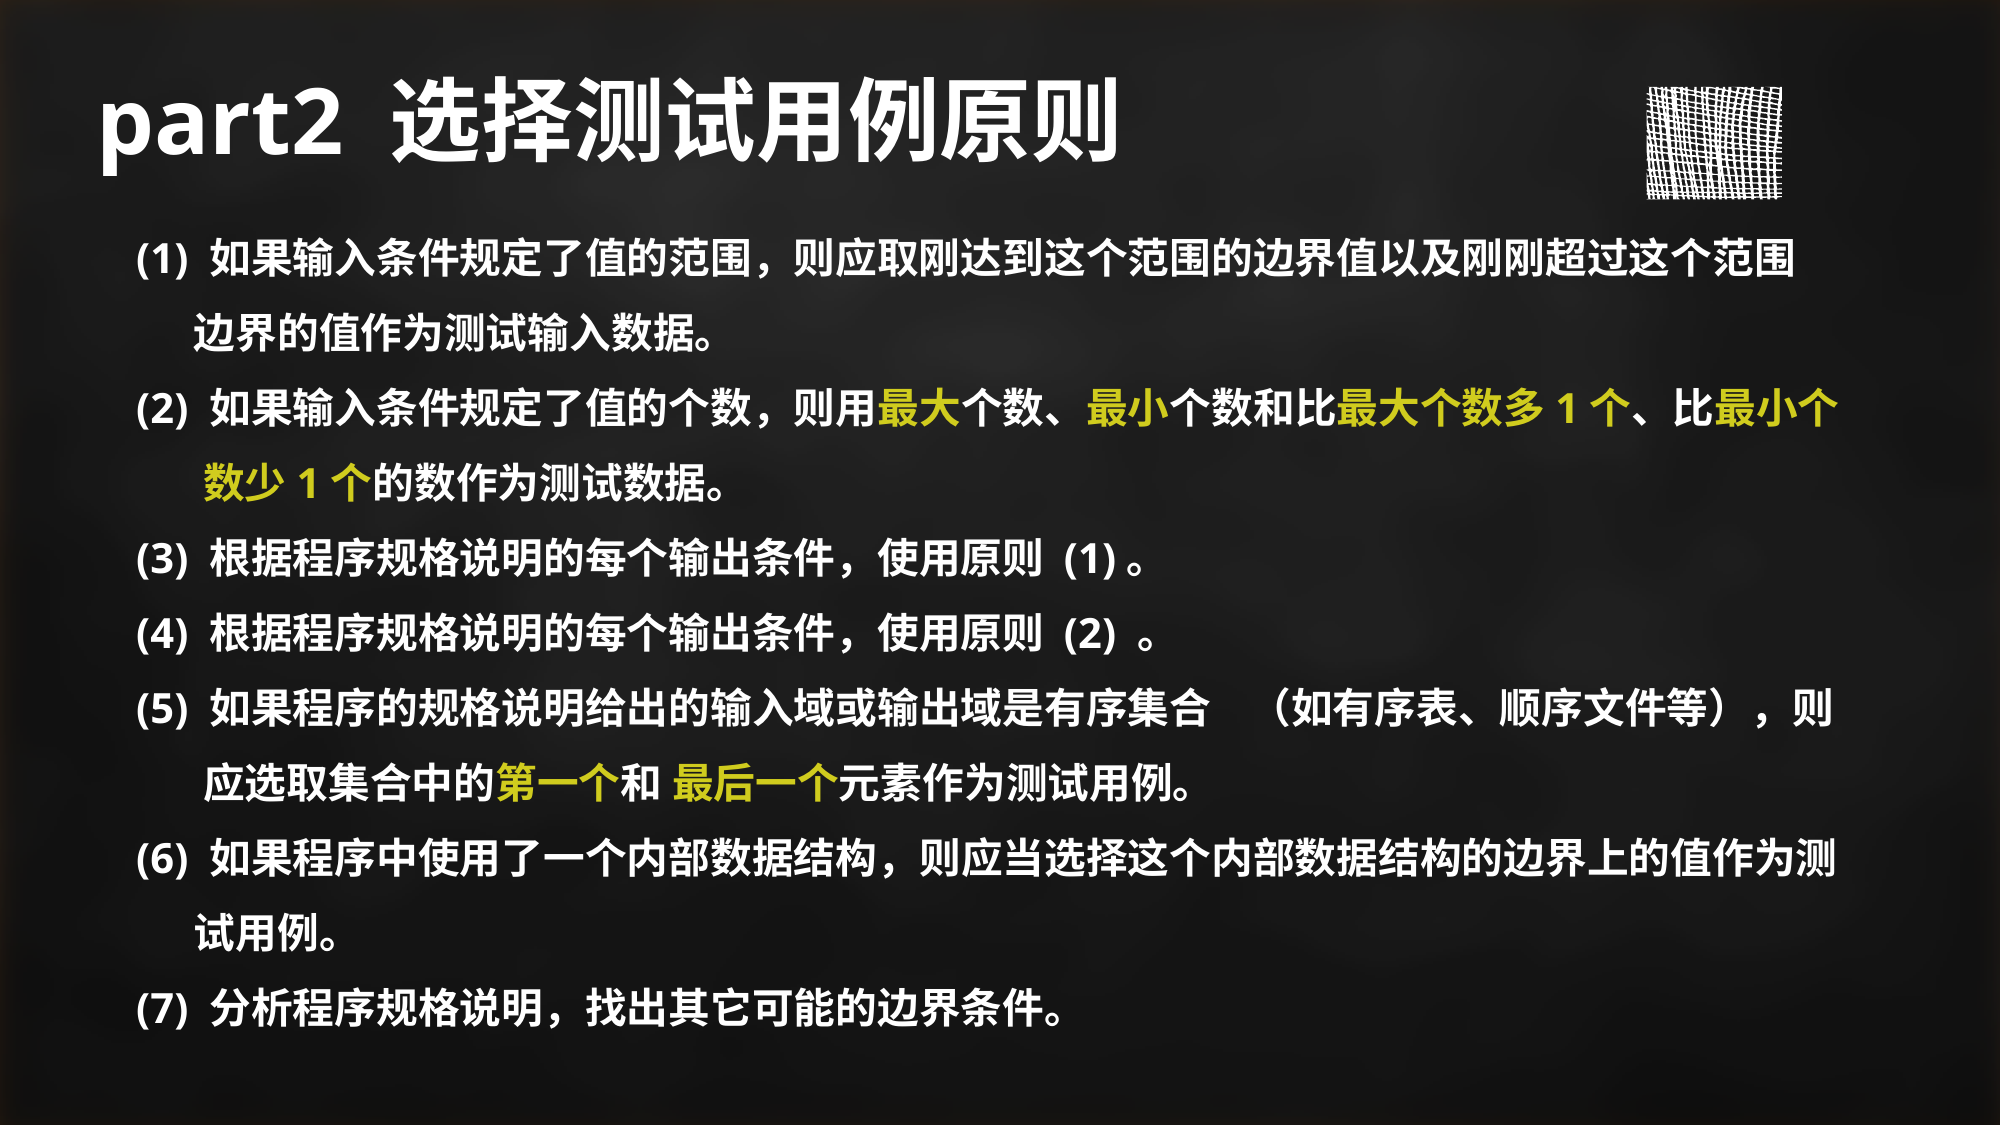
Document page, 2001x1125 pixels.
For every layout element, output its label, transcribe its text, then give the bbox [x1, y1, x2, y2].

text_box [1646, 86, 1782, 200]
text_box (1) 如果输入条件规定了值的范围，则应取刚达到这个范围的边界值以及刚刚超过这个范围 边界的值作为测试输入数据。 (2) 如果输入条件规定了值的个数，则用最大个数、最小个数和比最大个数多1个、比最小个 数少1个的数作为测试数据。 (3) 根据程序规格说明的每个输出条件，使用原则 (1)。 (4) 根据程序规格说明的每个输出条件，使用原则 (2) 。 (5) 如果程序的规格说明给出的输入域或输出域是有序集合 （如有序表、顺序文件等），则 应选取集合中的第一个和 最后一个元素作为测试用例。 (6) 如果程序中使用了一个内部数据结构，则应当选择这个内部数据结构的边界上的值作为测 试用例。 (7) 分析程序规格说明，找出其它可能的边界条件。 [121, 199, 1898, 1040]
picture [0, 0, 2000, 1125]
title part2 选择测试用例原则 [81, 50, 1375, 200]
